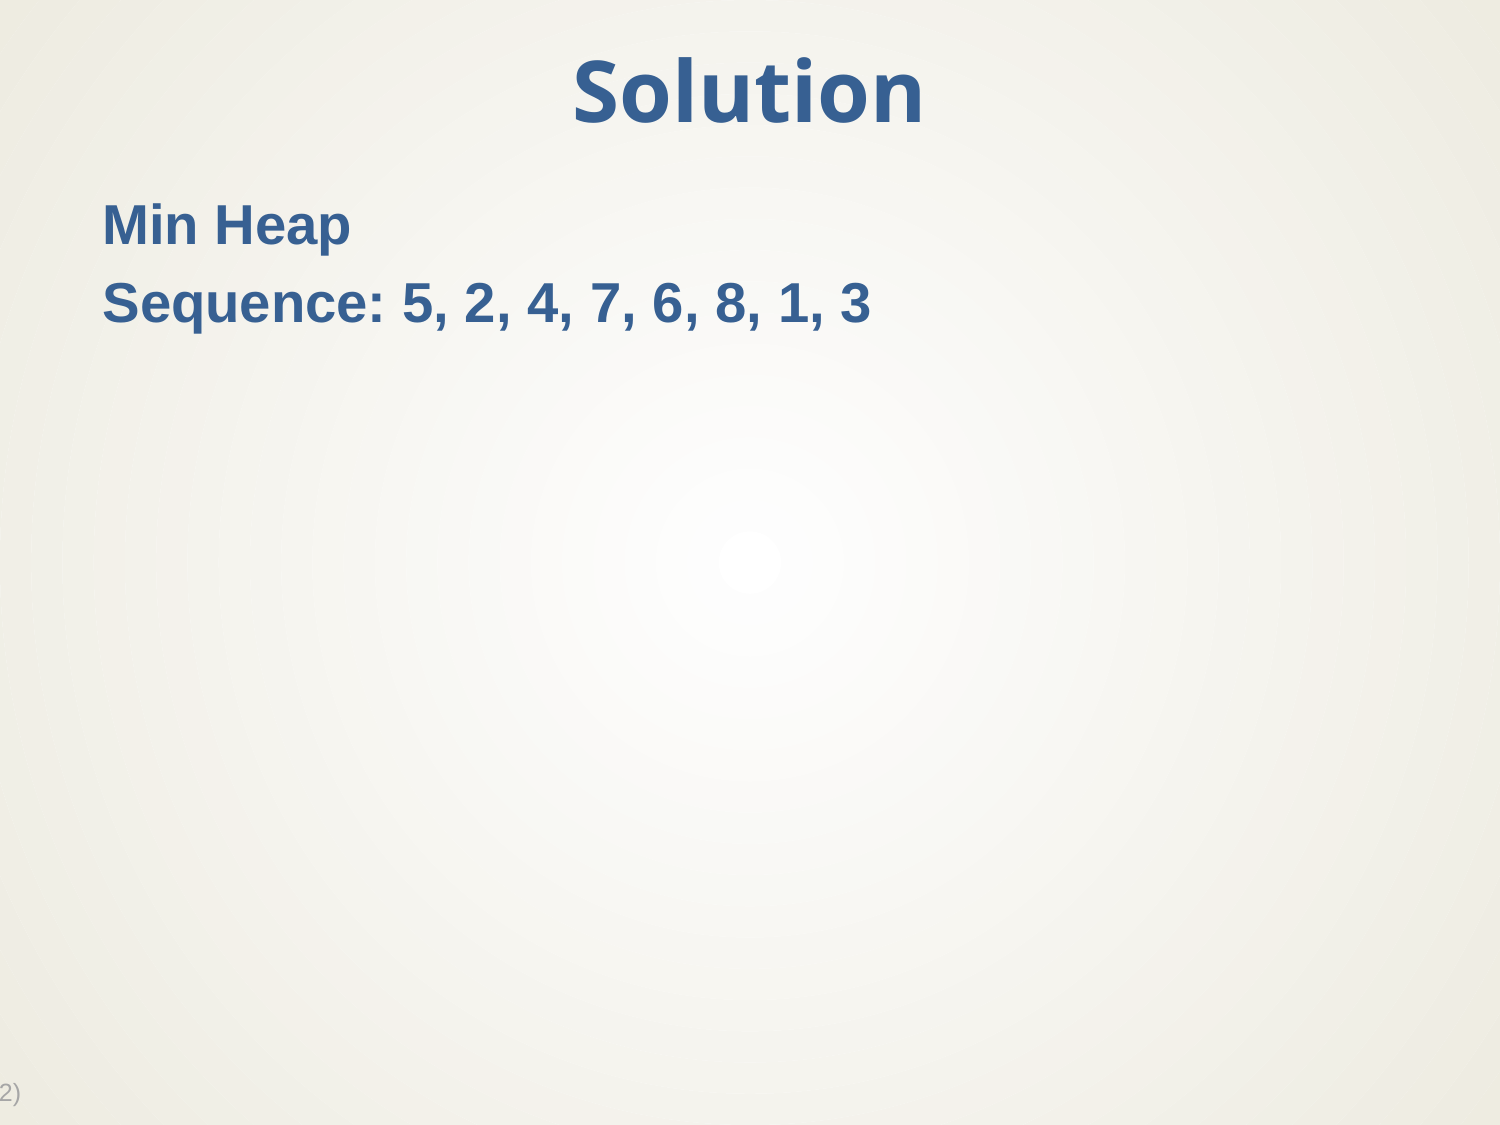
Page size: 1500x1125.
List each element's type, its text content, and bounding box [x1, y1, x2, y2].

list Min Heap Sequence: 5, 2, 4, 7, 6, 8, 1, 3 [56, 187, 1444, 1036]
title Solution [0, 24, 1500, 166]
